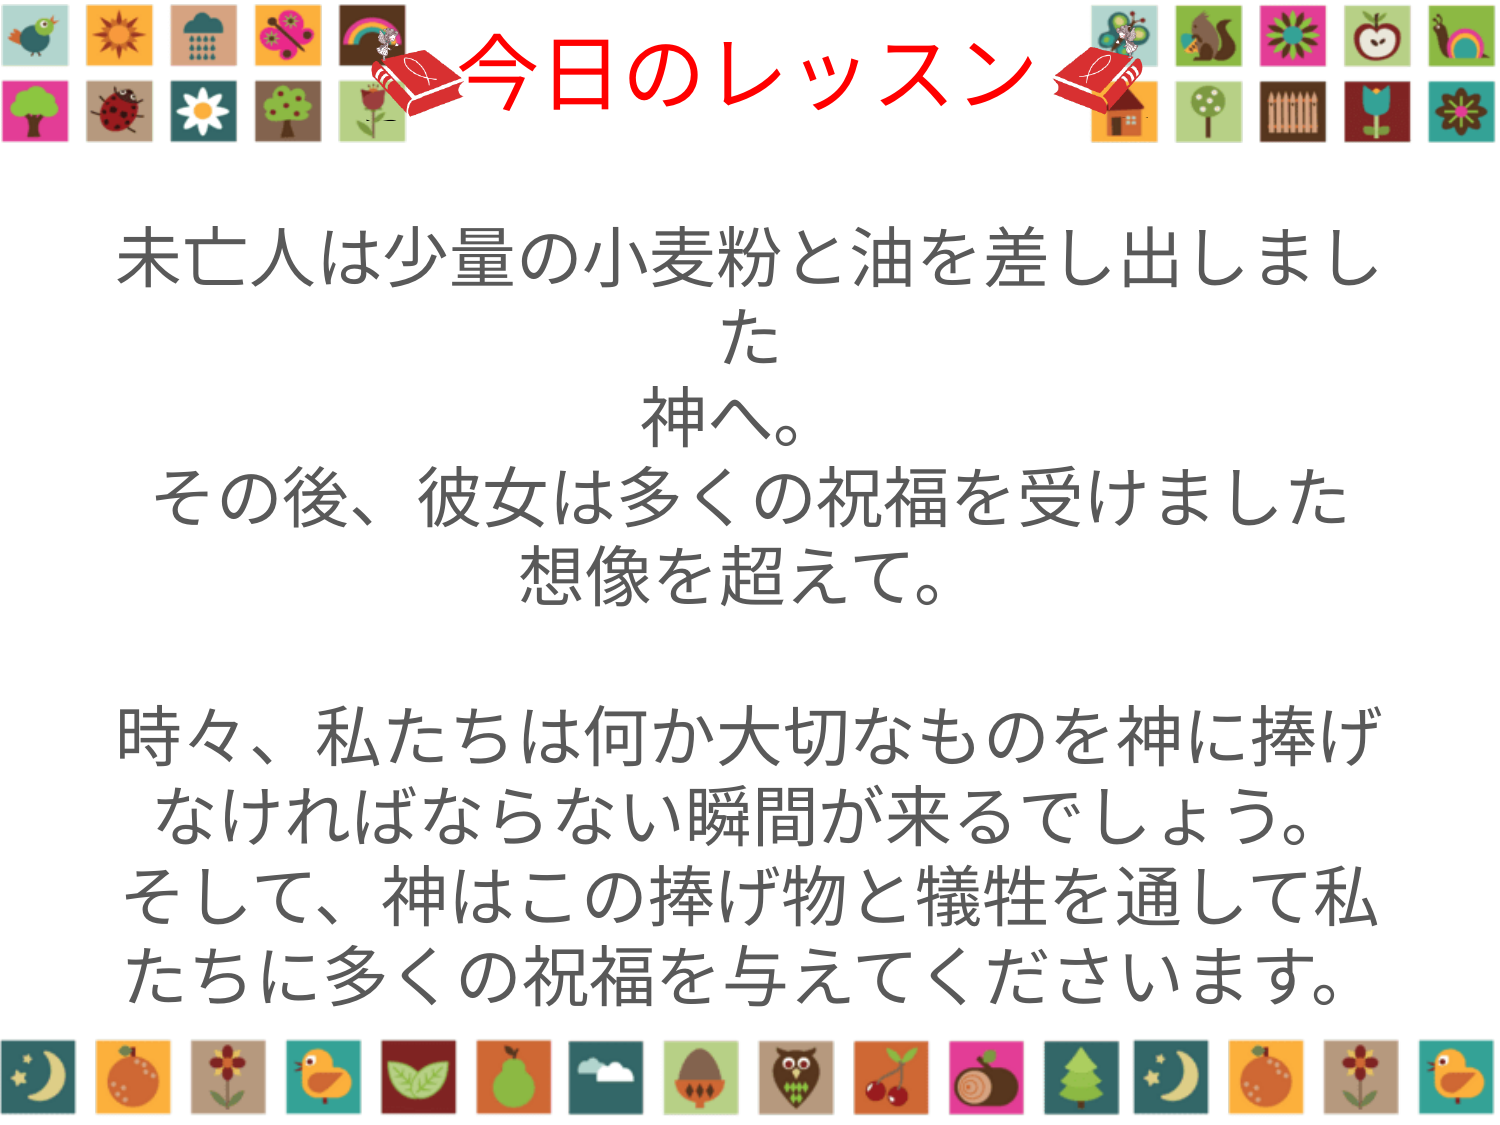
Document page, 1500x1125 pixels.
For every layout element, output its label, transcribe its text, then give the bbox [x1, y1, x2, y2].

picture [0, 3, 496, 150]
picture [1021, 3, 1500, 150]
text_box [0, 1028, 1500, 1118]
text_box 未亡人は少量の小麦粉と油を差し出しました 神へ。 その後、彼女は多くの祝福を受けました 想像を超えて。 時々、私たちは何か大切なものを神に捧げなければならない瞬間が来るでしょう。 そして、神はこの捧げ物と犠牲を通して私たちに多くの祝福を与えてくださいます。 [76, 208, 1424, 1023]
text_box 今日のレッスン [495, 13, 1077, 129]
